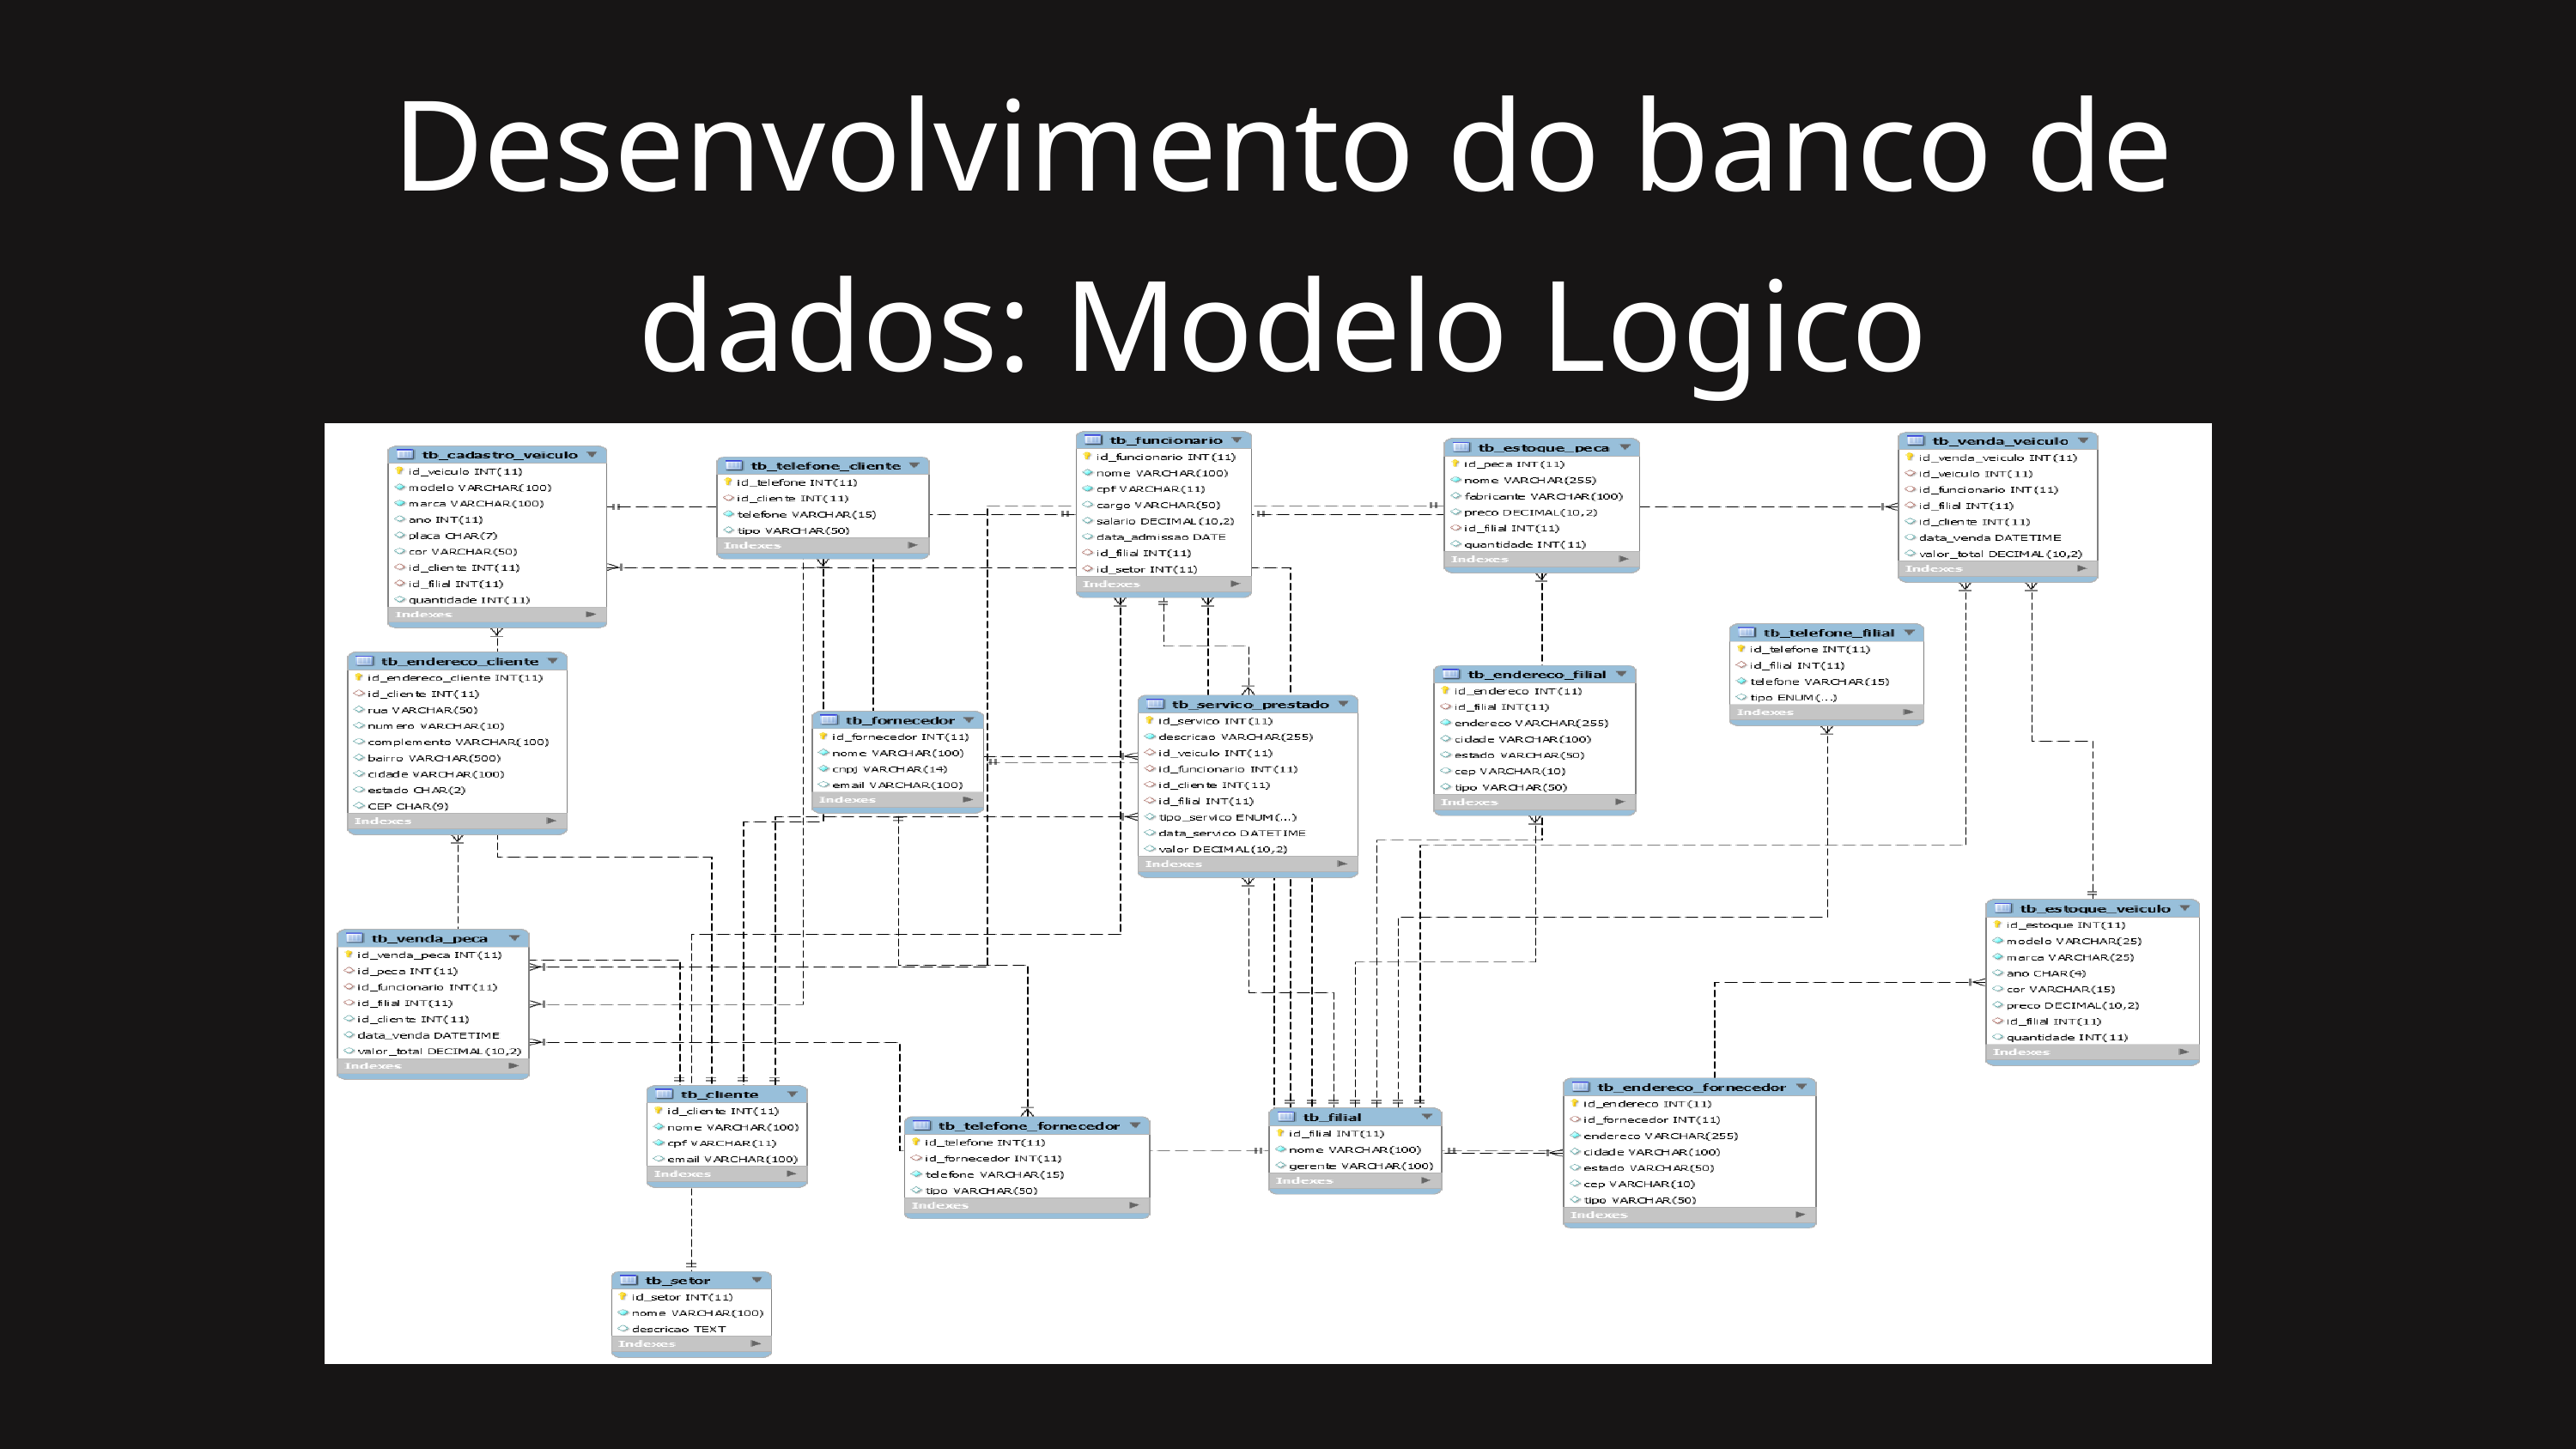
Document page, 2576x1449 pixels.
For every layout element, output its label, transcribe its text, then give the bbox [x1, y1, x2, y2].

text_box Desenvolvimento do banco de dados: Modelo Logico [210, 36, 2356, 397]
picture [325, 423, 2212, 1365]
